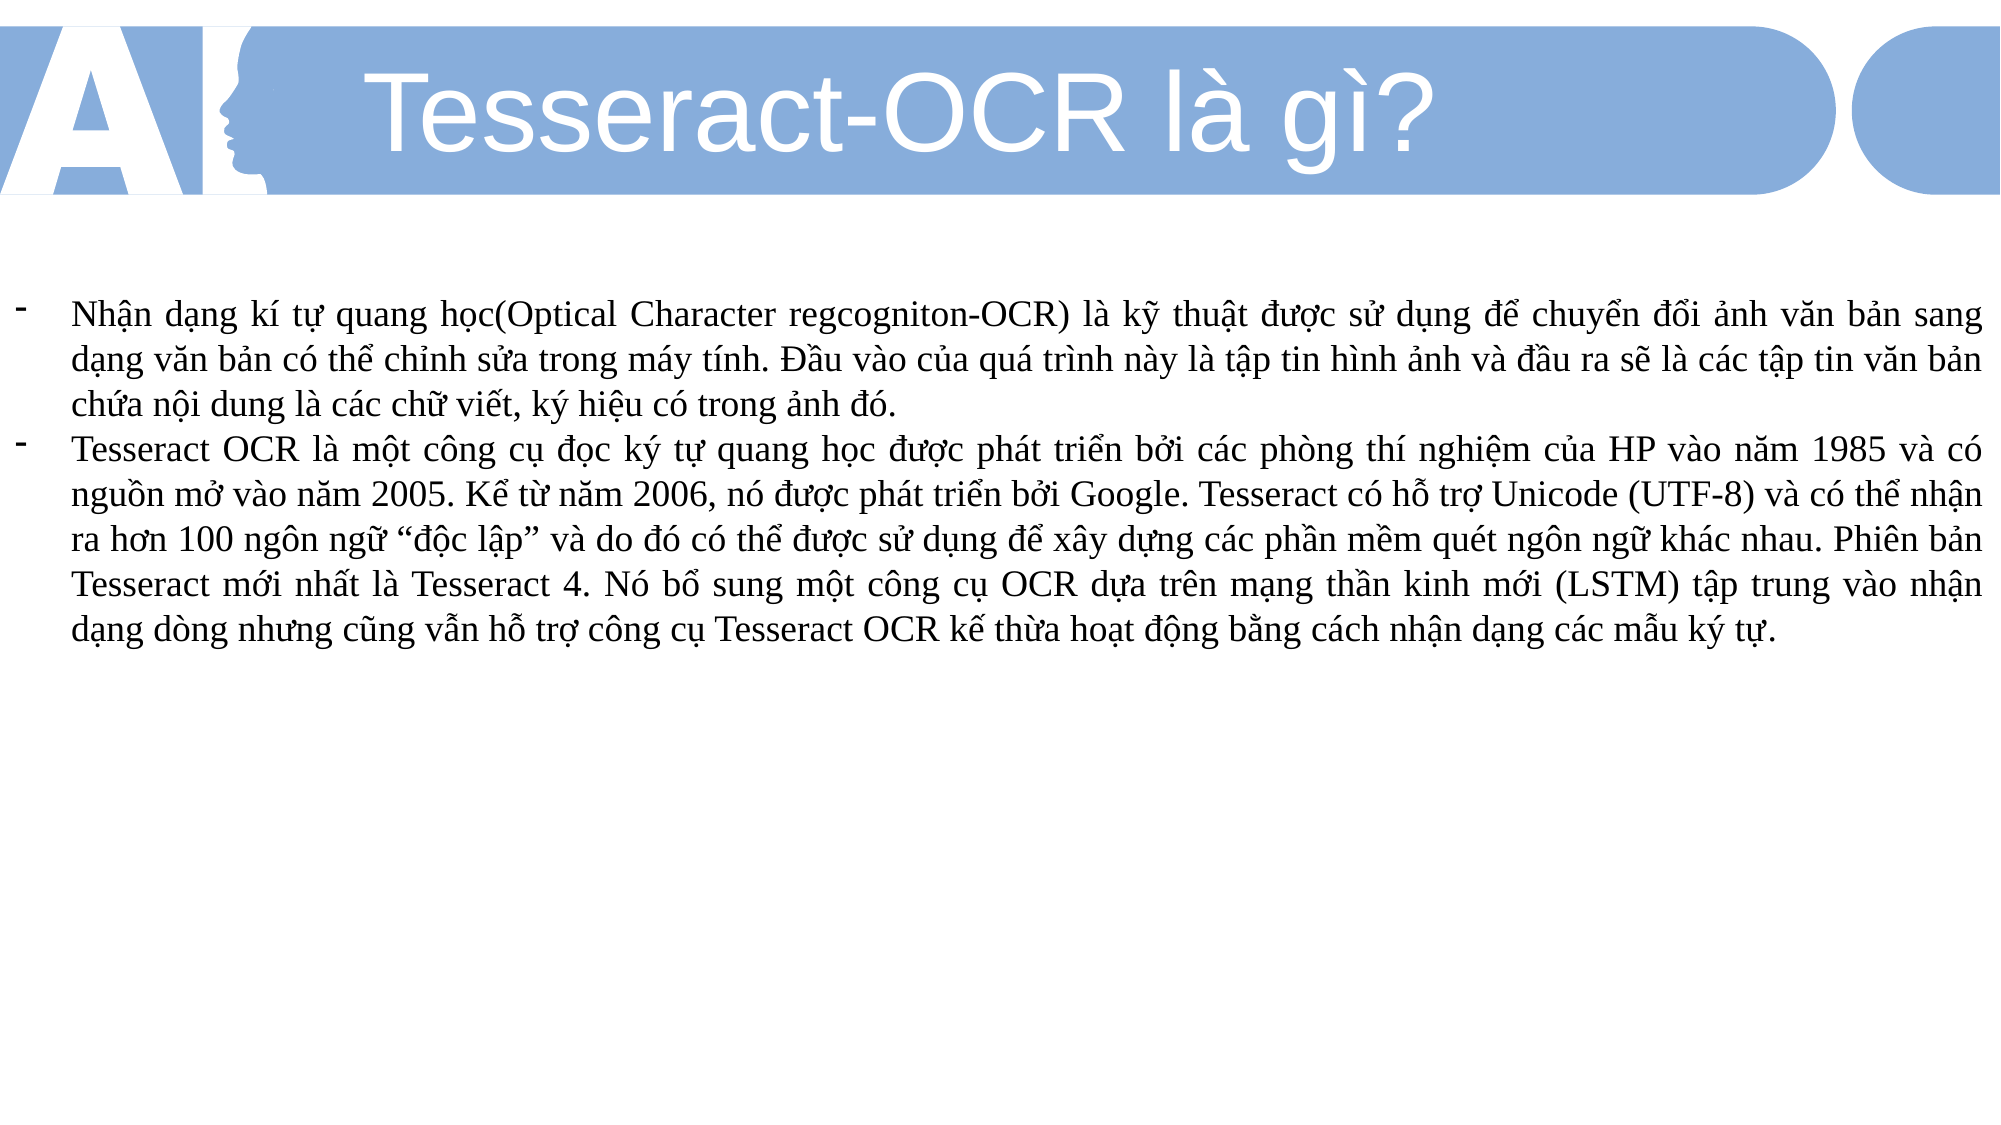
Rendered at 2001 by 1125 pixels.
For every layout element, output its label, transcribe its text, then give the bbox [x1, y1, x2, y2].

list Tesseract-OCR là gì? [347, 55, 1952, 175]
text_box Nhận dạng kí tự quang học(Optical Character regcogniton-OCR) là kỹ thuật được sử dụng để chuyển đổi ảnh văn bản sang dạng văn bản có thể chỉnh sửa trong máy tính. Đầu vào của quá trình này là tập tin hình ảnh và đầu ra sẽ là các tập tin văn bản chứa nội dung là các chữ viết, ký hiệu có trong ảnh đó. Tesseract OCR là một công cụ đọc ký tự quang học được phát triển bởi các phòng thí nghiệm của HP vào năm 1985 và có nguồn mở vào năm 2005. Kể từ năm 2006, nó được phát triển bởi Google. Tesseract có hỗ trợ Unicode (UTF-8) và có thể nhận ra hơn 100 ngôn ngữ “độc lập” và do đó có thể được sử dụng để xây dựng các phần mềm quét ngôn ngữ khác nhau. Phiên bản Tesseract mới nhất là Tesseract 4. Nó bổ sung một công cụ OCR dựa trên mạng thần kinh mới (LSTM) tập trung vào nhận dạng dòng nhưng cũng vẫn hỗ trợ công cụ Tesseract OCR kế thừa hoạt động bằng cách nhận dạng các mẫu ký tự. [0, 281, 2000, 657]
